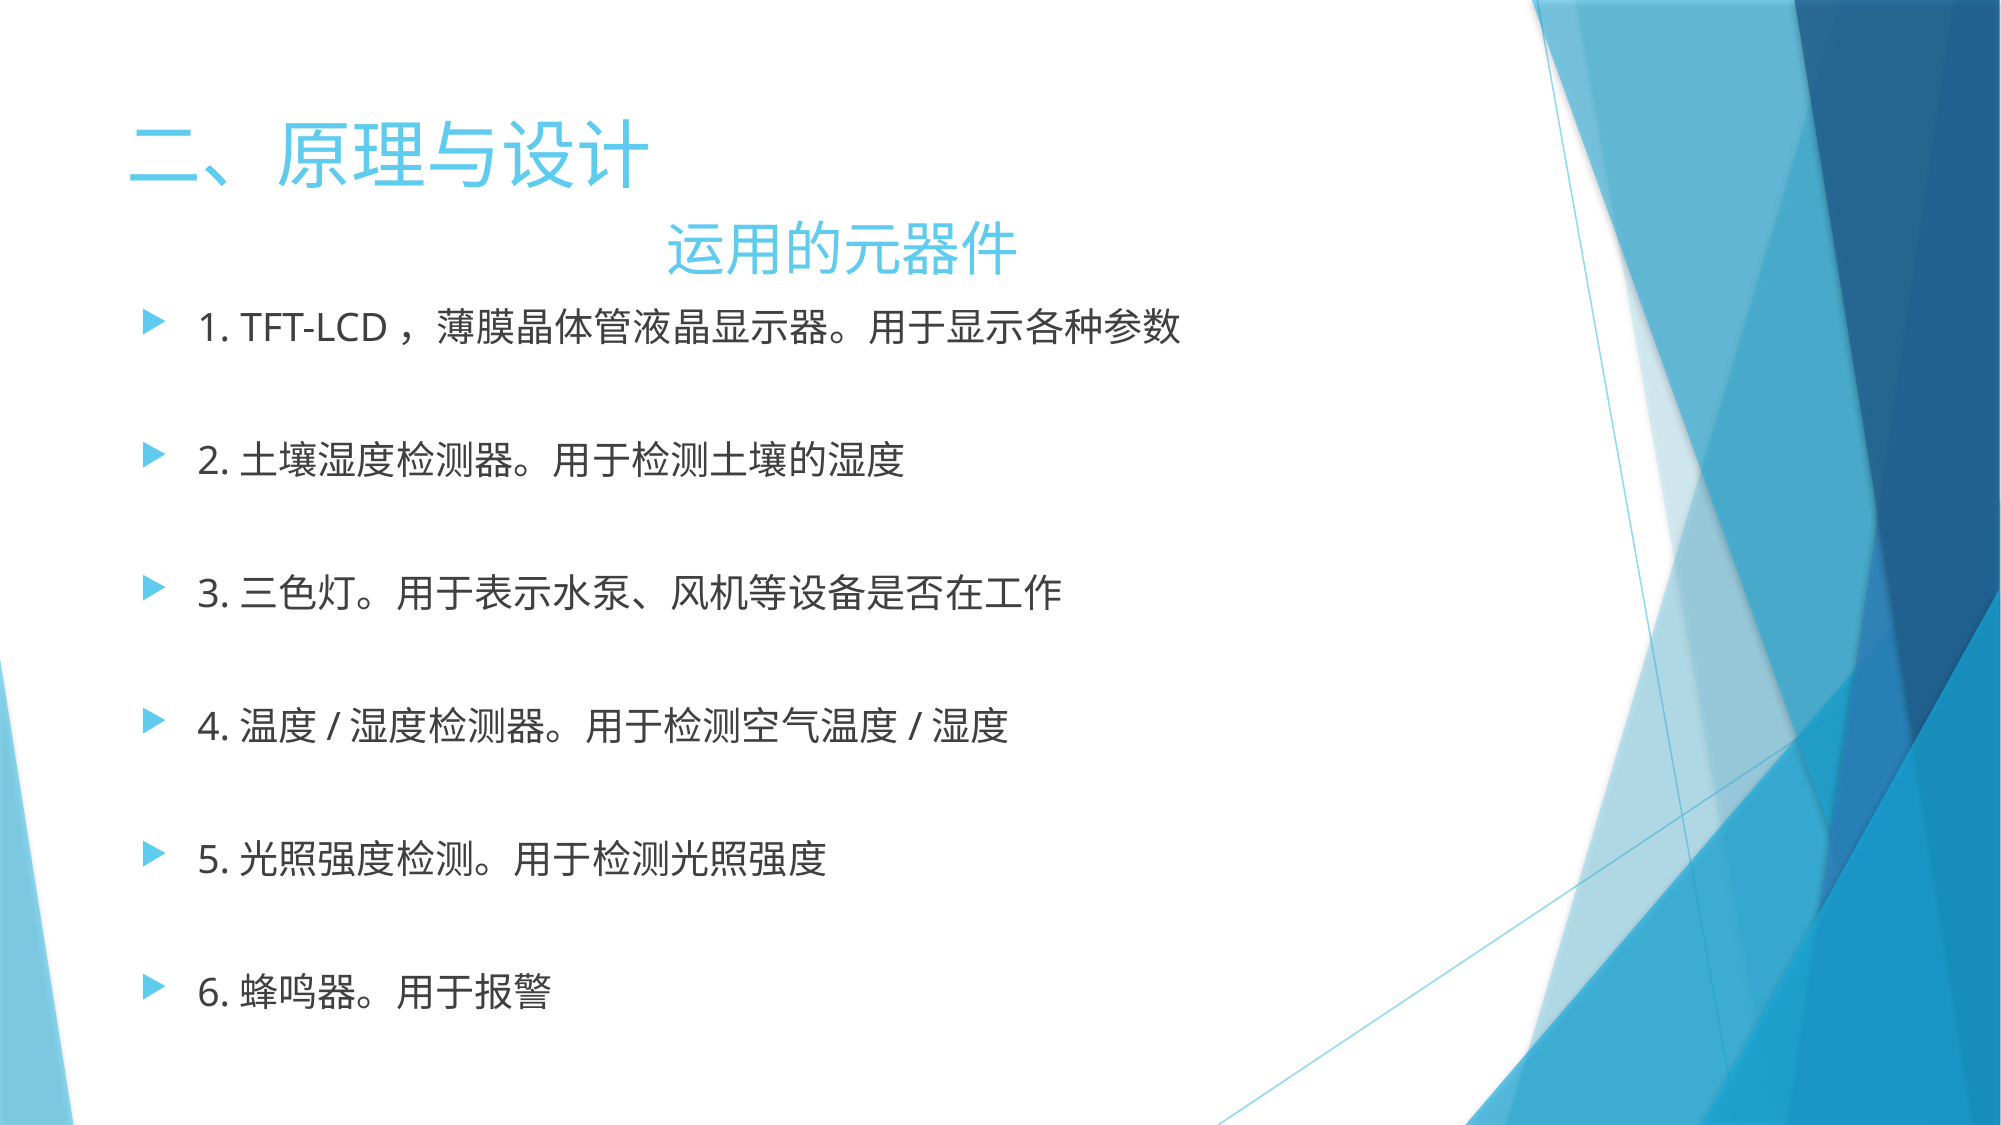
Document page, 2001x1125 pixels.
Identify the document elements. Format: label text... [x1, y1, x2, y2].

list 运用的元器件 1. TFT-LCD，薄膜晶体管液晶显示器。用于显示各种参数 2.土壤湿度检测器。用于检测土壤的湿度 3.三色灯。用于表示水泵、风机等设备是否在工作 4.温度/湿度检测器。用于检测空气温度/湿度 5.光照强度检测。用于检测光照强度 6.蜂鸣器。用于报警 [125, 204, 1561, 1025]
title 二、原理与设计 [111, 99, 1522, 317]
